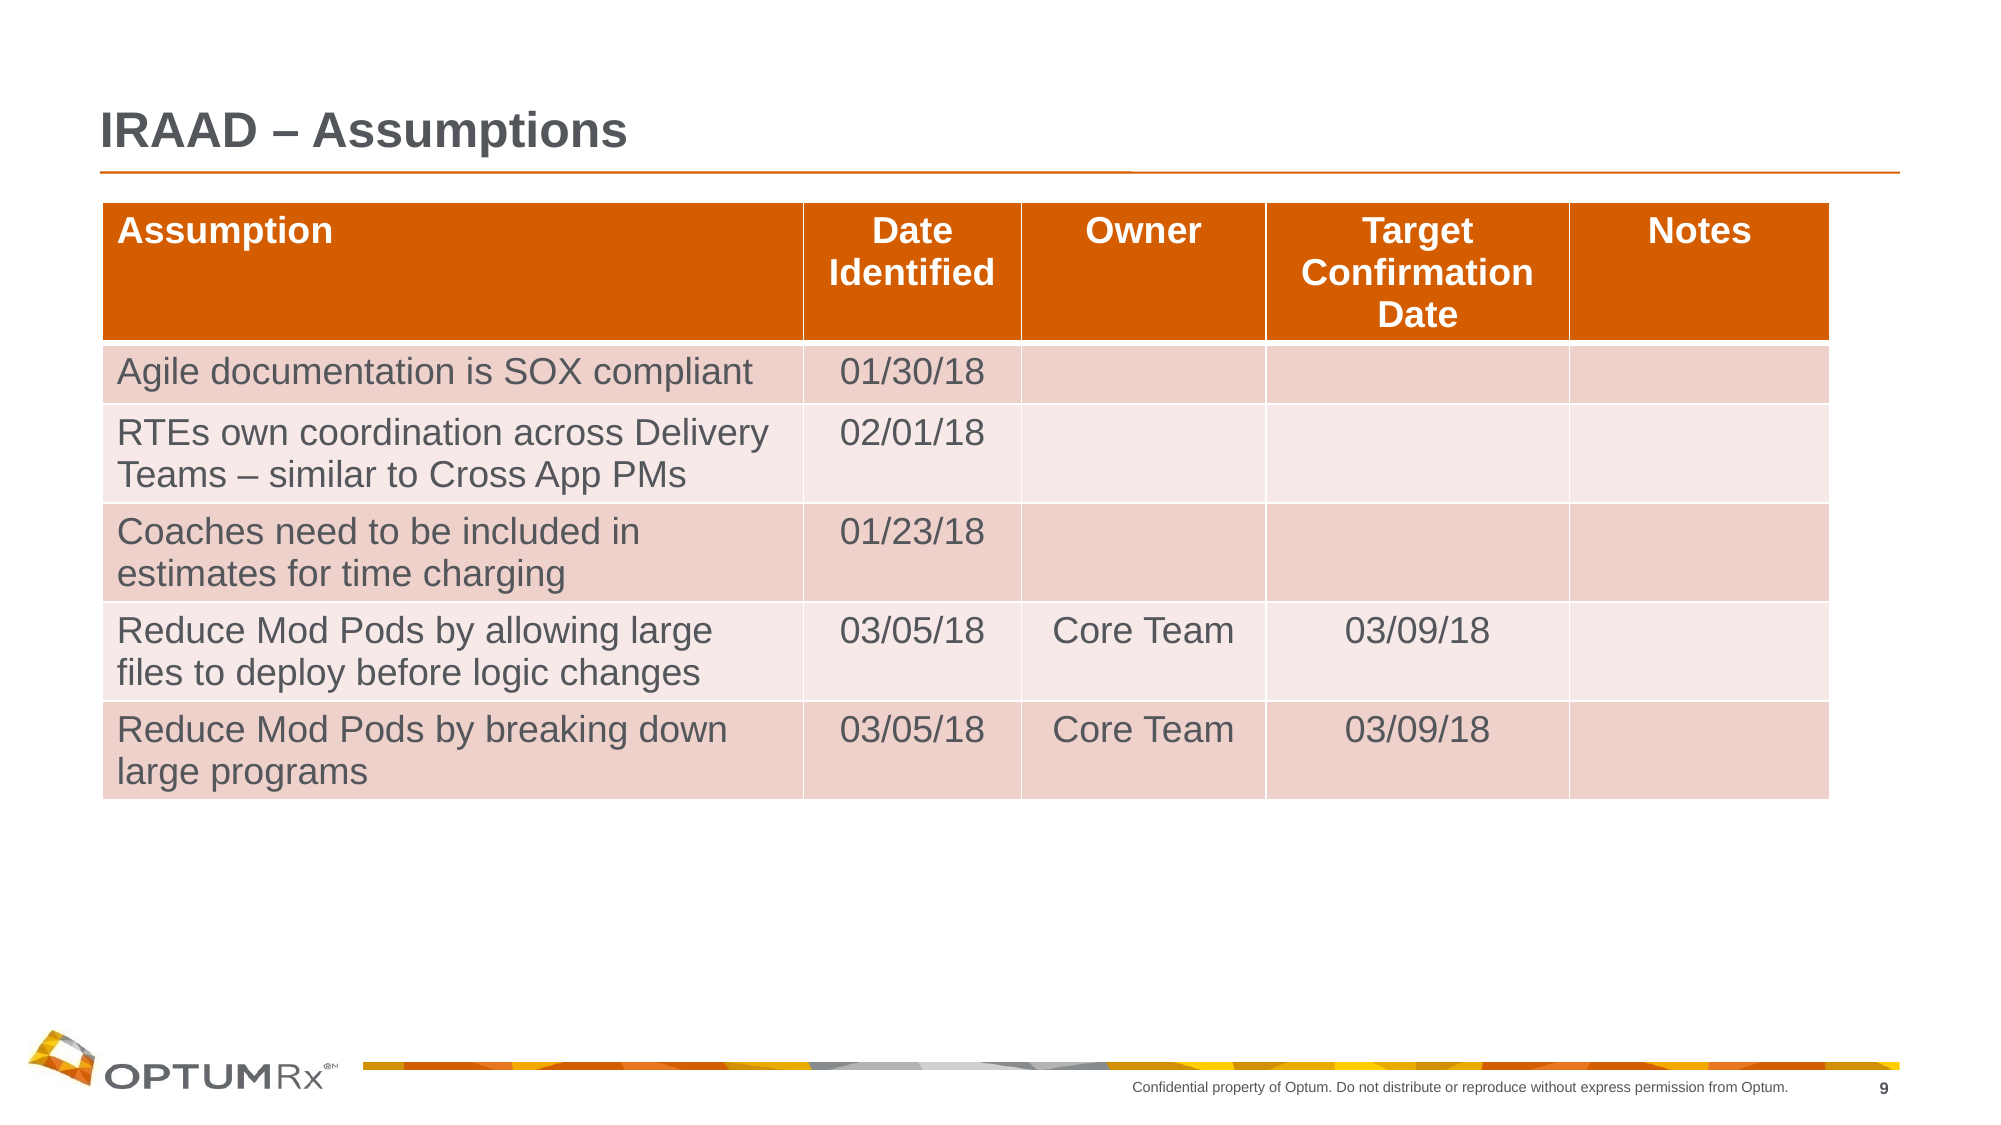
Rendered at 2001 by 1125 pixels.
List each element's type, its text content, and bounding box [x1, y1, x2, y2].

table_header Date Identified [804, 203, 1021, 340]
table_cell 01/23/18 [804, 504, 1021, 601]
table_cell [1022, 405, 1265, 502]
table_cell [1570, 346, 1829, 403]
picture [364, 1062, 1900, 1070]
table_header Assumption [103, 203, 803, 340]
table_cell 01/30/18 [804, 346, 1021, 403]
table_cell 02/01/18 [804, 405, 1021, 502]
table_header Owner [1022, 203, 1265, 340]
table_cell Agile documentation is SOX compliant [103, 346, 803, 403]
table_cell 03/05/18 [804, 603, 1021, 700]
table_cell [1267, 405, 1569, 502]
table_cell [1267, 504, 1569, 601]
table_cell [1570, 702, 1829, 799]
title IRAAD – Assumptions [99, 31, 1900, 158]
table_cell [1022, 346, 1265, 403]
table_cell [1267, 346, 1569, 403]
table_cell Coaches need to be included in estimates for time charging [103, 504, 803, 601]
table_cell [1570, 405, 1829, 502]
table_cell 03/05/18 [804, 702, 1021, 799]
table_cell [1022, 504, 1265, 601]
table_cell [1570, 504, 1829, 601]
table_cell 03/09/18 [1267, 702, 1569, 799]
table_header Notes [1570, 203, 1829, 340]
table_cell 03/09/18 [1267, 603, 1569, 700]
table_cell Core Team [1022, 603, 1265, 700]
table_cell [1570, 603, 1829, 700]
table_header Target Confirmation Date [1267, 203, 1569, 340]
table_cell Reduce Mod Pods by allowing large files to deploy before logic changes [103, 603, 803, 700]
table_cell RTEs own coordination across Delivery Teams – similar to Cross App PMs [103, 405, 803, 502]
table_cell Core Team [1022, 702, 1265, 799]
picture [28, 1030, 338, 1089]
table_cell Reduce Mod Pods by breaking down large programs [103, 702, 803, 799]
